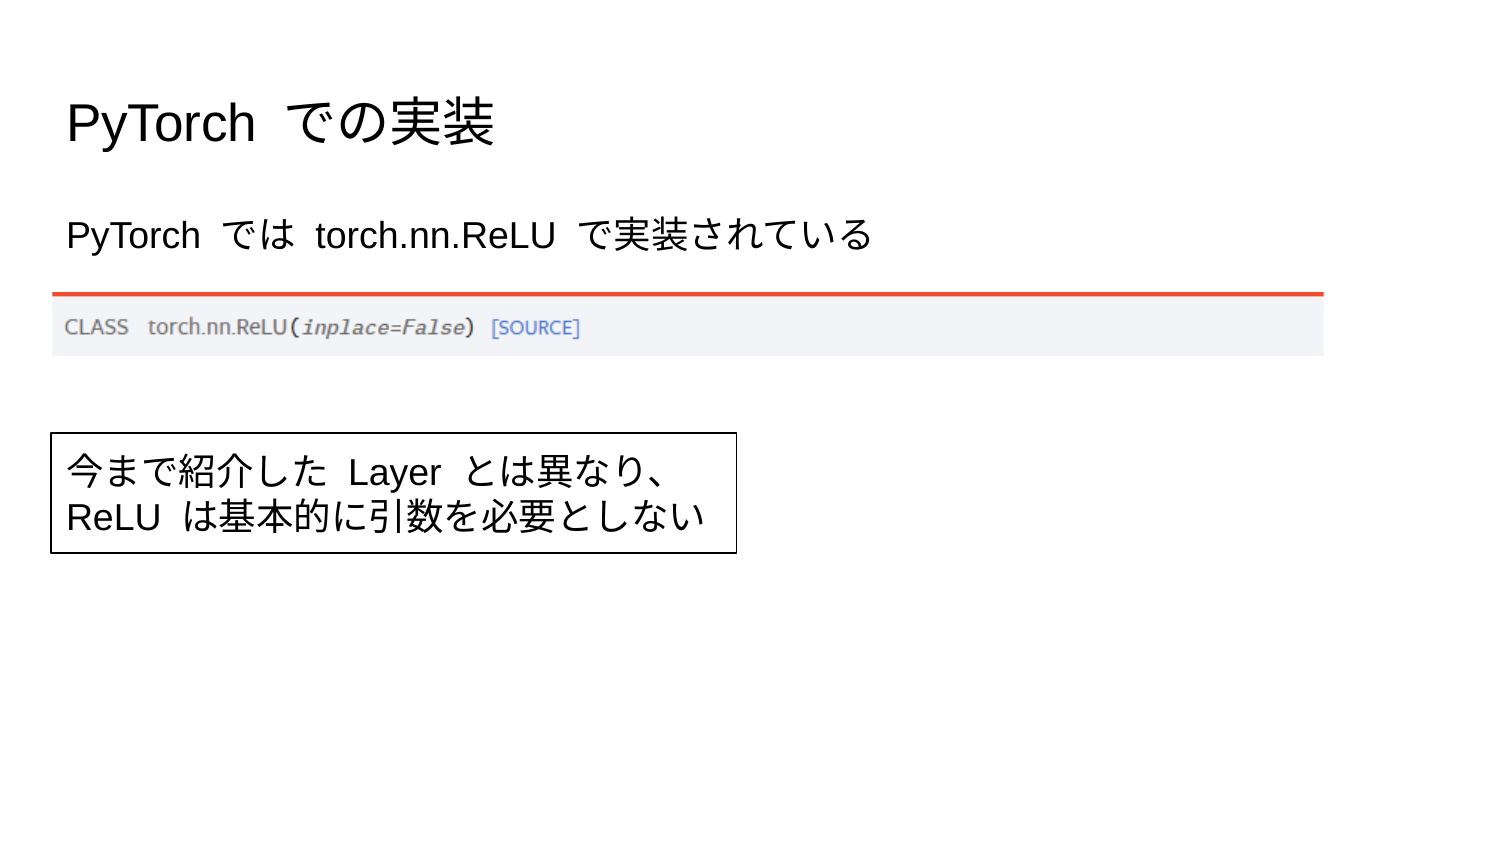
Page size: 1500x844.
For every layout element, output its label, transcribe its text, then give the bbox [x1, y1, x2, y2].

picture [50, 292, 1328, 356]
title PyTorch での実装 [51, 72, 1449, 167]
text_box 今まで紹介した Layer とは異なり、 ReLU は基本的に引数を必要としない [51, 433, 737, 553]
list PyTorch では torch.nn.ReLU で実装されている [51, 189, 1449, 750]
